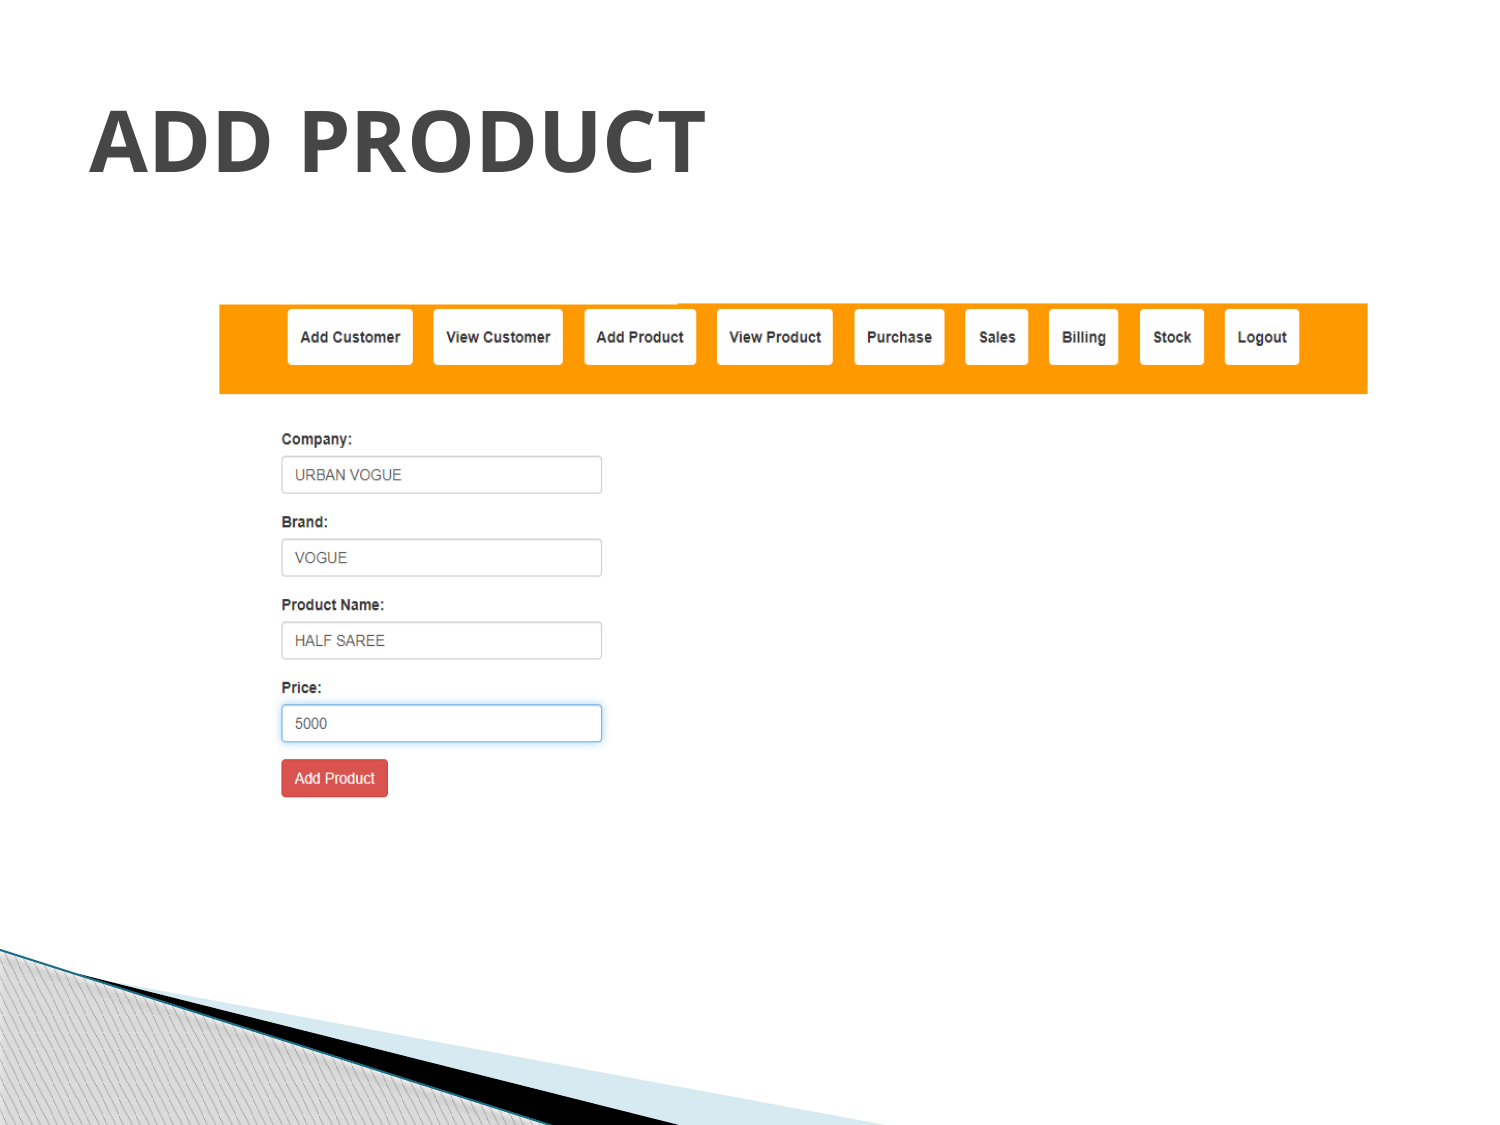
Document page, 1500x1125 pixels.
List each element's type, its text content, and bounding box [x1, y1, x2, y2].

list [136, 196, 1426, 977]
title ADD PRODUCT [75, 45, 1425, 233]
